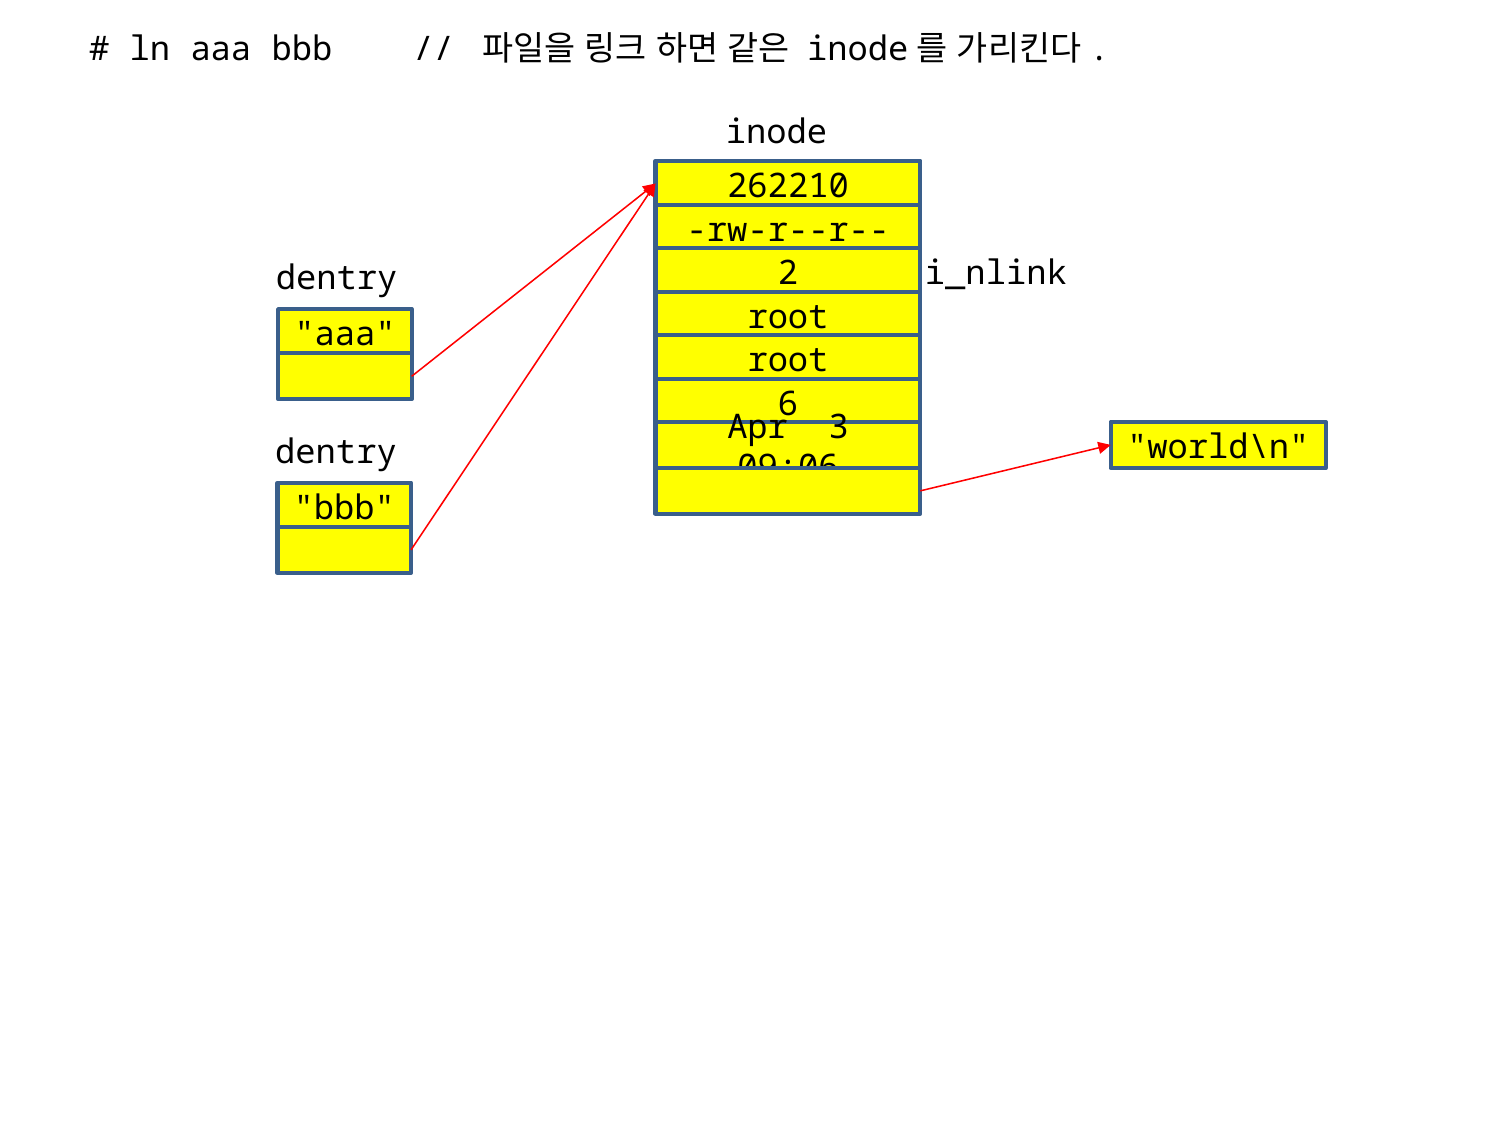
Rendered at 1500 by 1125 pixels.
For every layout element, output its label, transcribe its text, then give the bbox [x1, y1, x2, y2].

text_box 6 [660, 377, 922, 420]
text_box "aaa" [276, 307, 404, 351]
text_box inode [711, 101, 842, 158]
text_box dentry [260, 422, 405, 478]
text_box # ln aaa bbb // 파일을 링크 하면 같은 inode를 가리킨다. [74, 19, 1125, 75]
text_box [410, 183, 656, 551]
text_box root [661, 290, 922, 333]
text_box -rw-r--r-- [661, 203, 922, 246]
text_box 262210 [653, 159, 922, 203]
text_box [275, 525, 413, 575]
text_box [276, 351, 405, 401]
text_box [920, 444, 1111, 491]
text_box i_nlink [910, 243, 1082, 299]
text_box 2 [661, 246, 910, 290]
text_box "world\n" [1109, 420, 1328, 470]
text_box Apr 3 09:06 [660, 420, 922, 466]
text_box [660, 466, 922, 516]
text_box "bbb" [275, 481, 405, 525]
text_box root [661, 333, 922, 377]
text_box dentry [261, 248, 404, 304]
